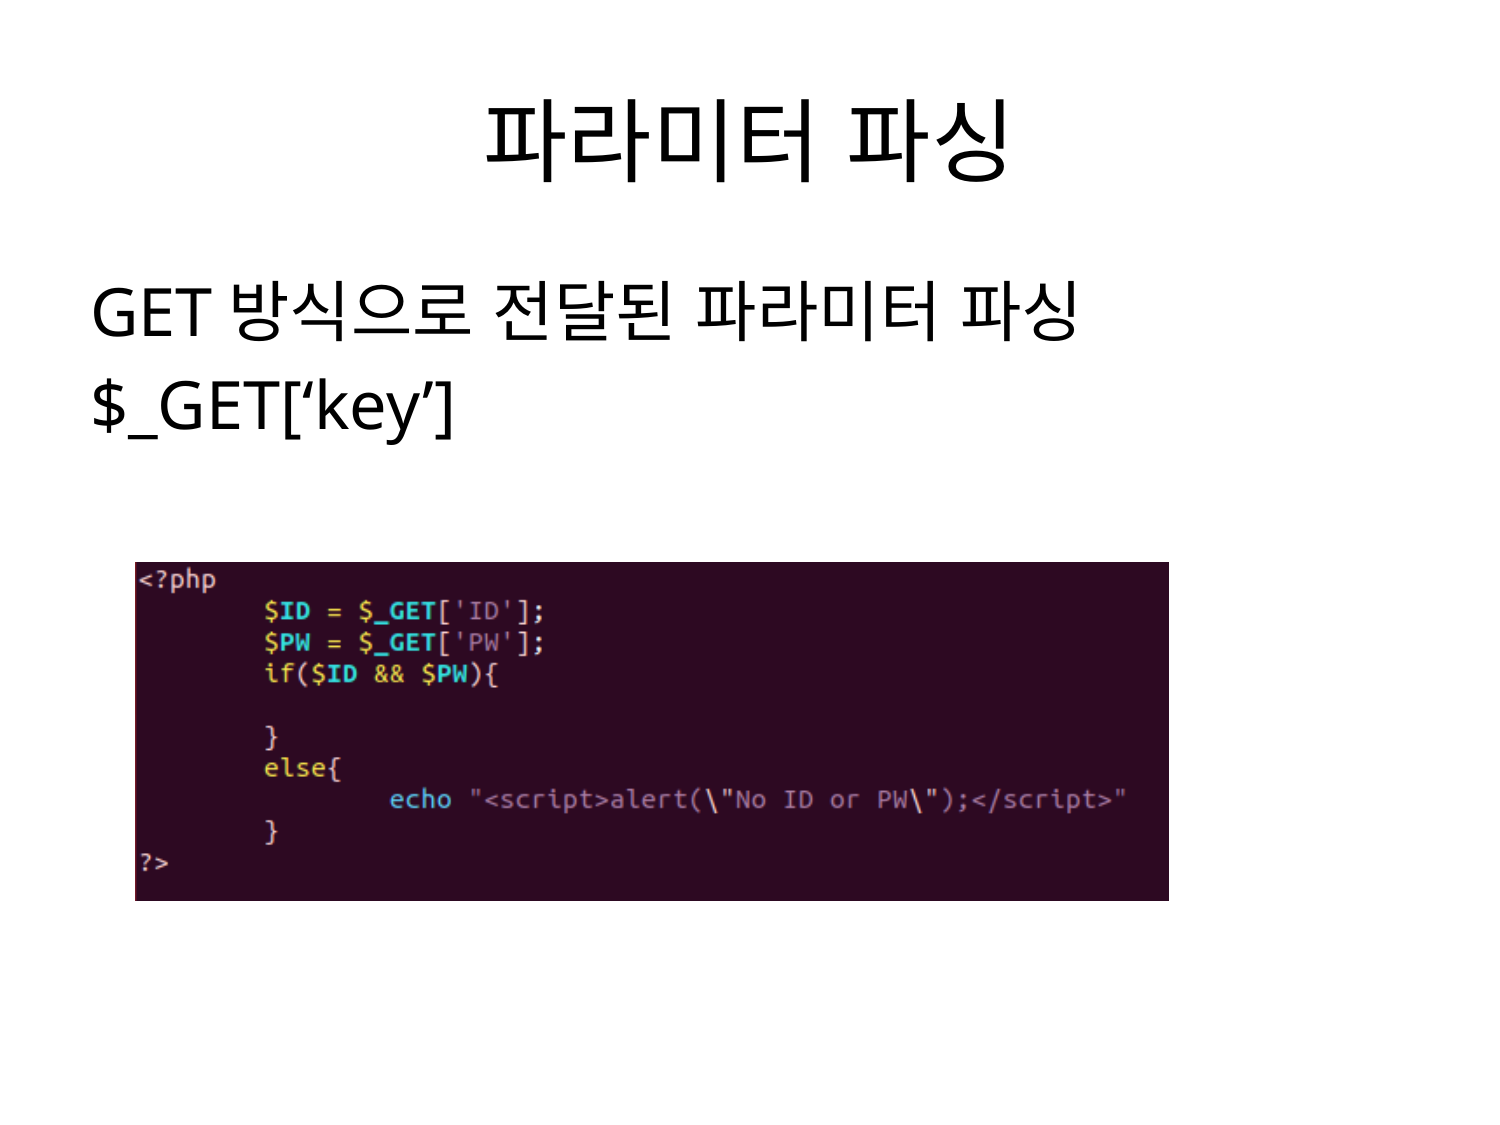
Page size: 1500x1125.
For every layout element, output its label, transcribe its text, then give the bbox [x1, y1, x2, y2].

title 파라미터 파싱 [75, 45, 1425, 233]
picture [135, 562, 1170, 902]
list GET방식으로 전달된 파라미터 파싱 $_GET[‘key’] [75, 262, 1425, 1005]
